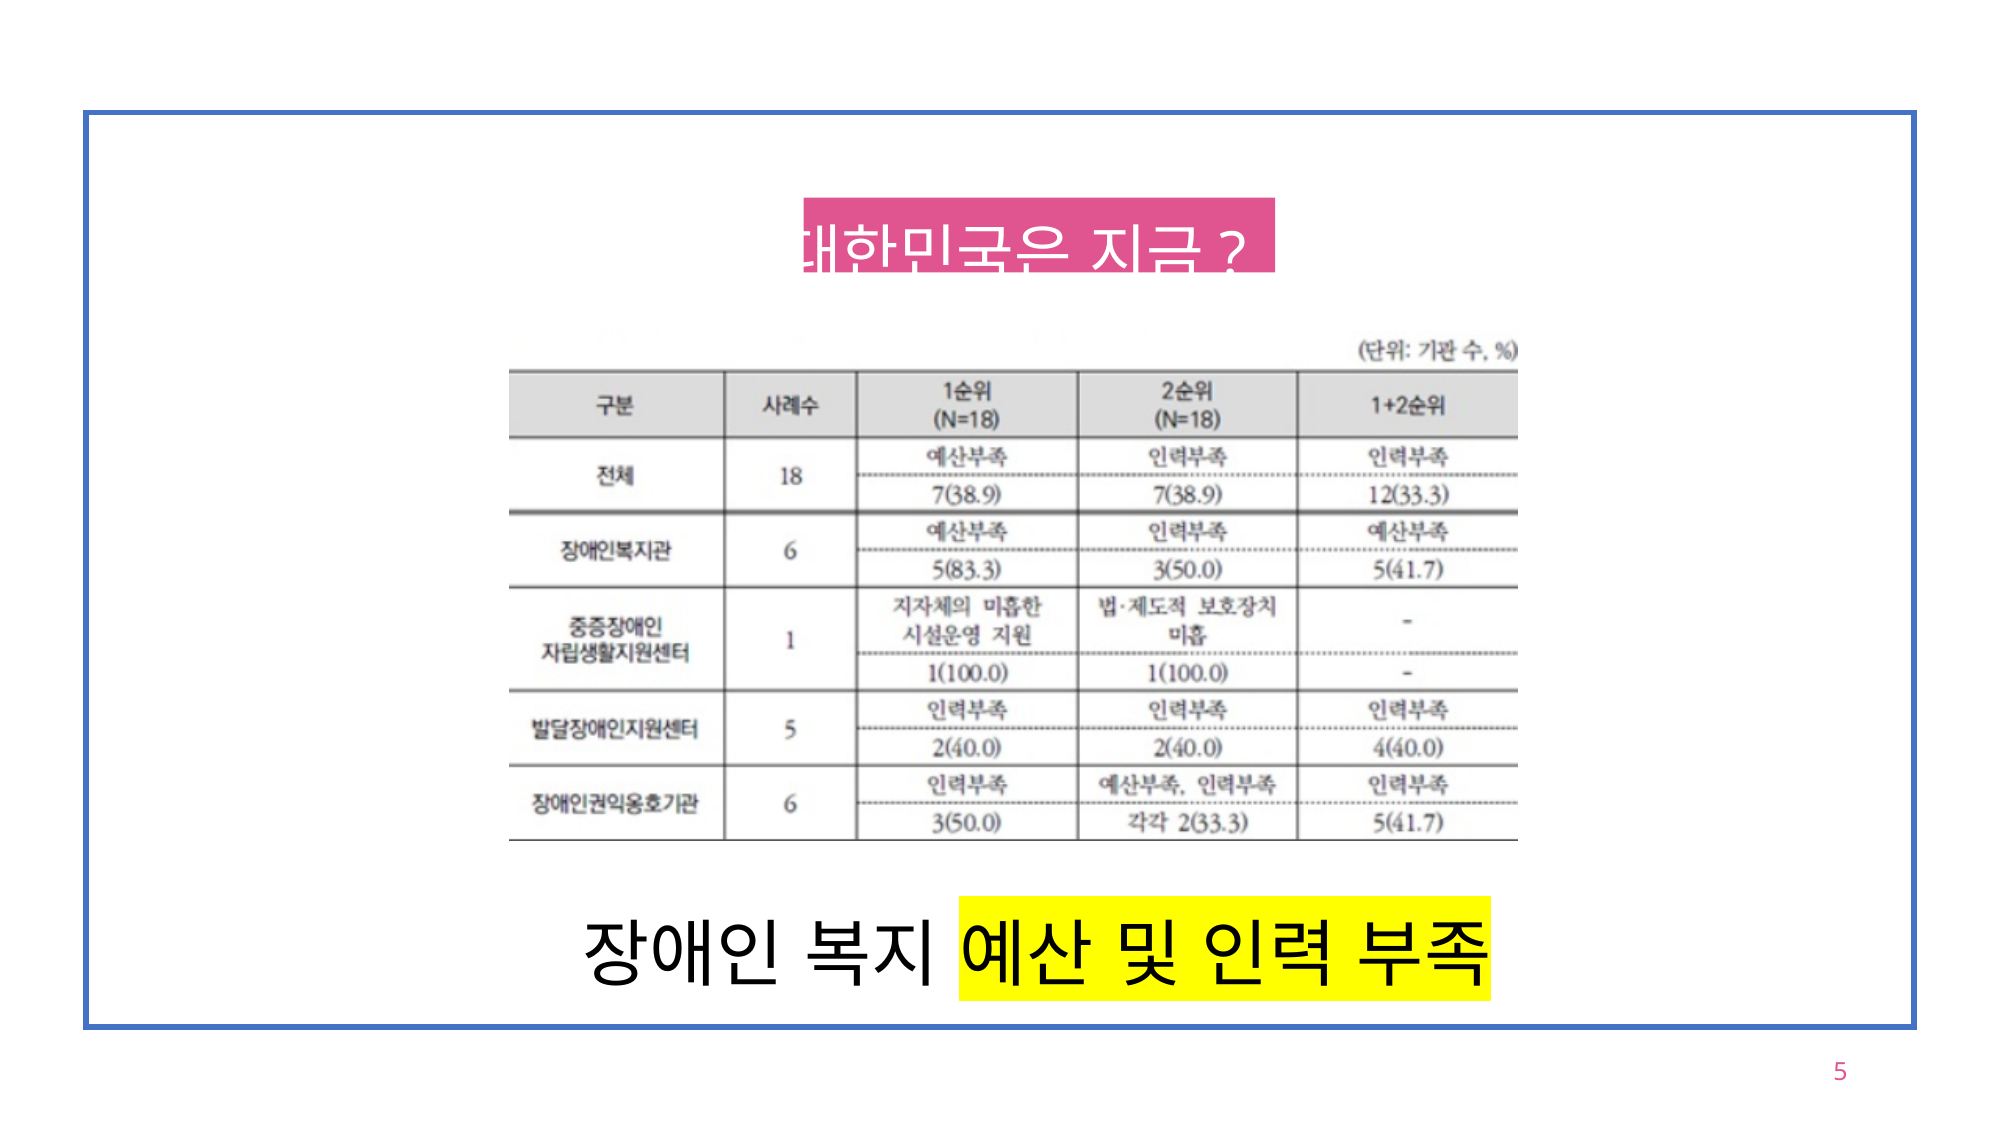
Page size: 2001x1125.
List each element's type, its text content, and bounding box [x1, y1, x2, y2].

picture [509, 330, 1518, 841]
slide_number 5 [1412, 1042, 1863, 1103]
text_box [803, 168, 1276, 285]
text_box 장애인 복지 예산 및 인력 부족 [567, 856, 1507, 1003]
text_box [85, 111, 1915, 1028]
